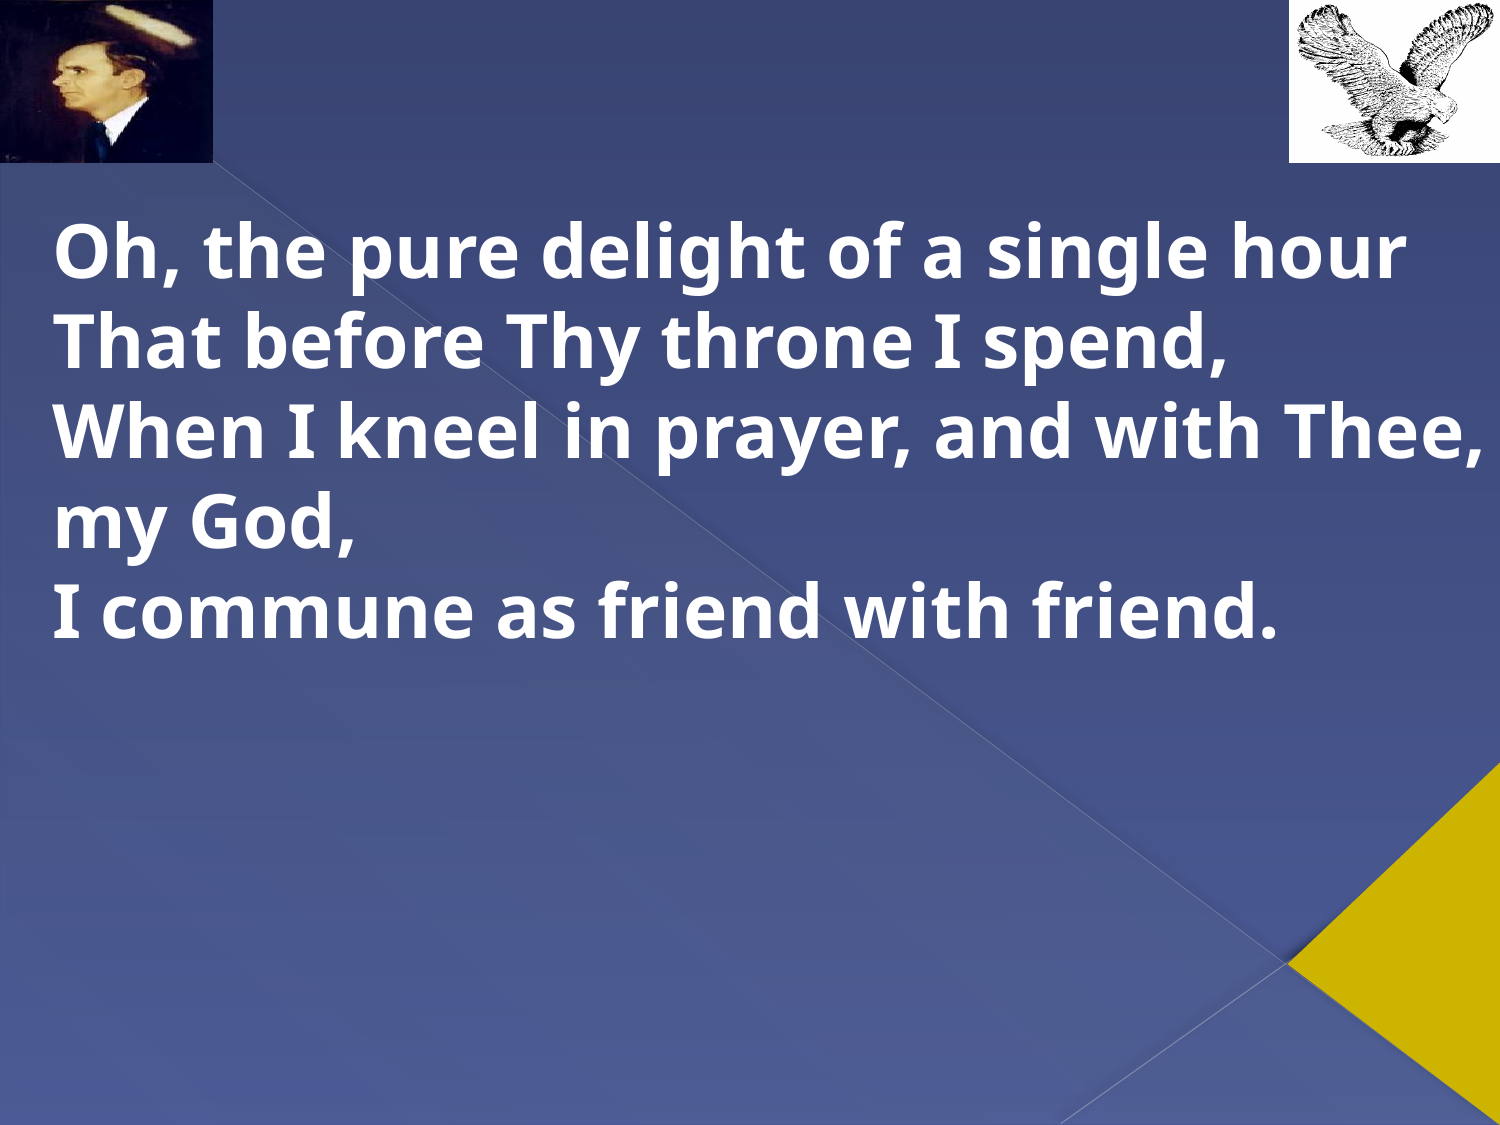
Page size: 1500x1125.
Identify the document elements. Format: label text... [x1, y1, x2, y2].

text_box [1285, 760, 1500, 1125]
picture [1288, 0, 1500, 163]
picture [0, 0, 213, 163]
text_box Oh, the pure delight of a single hour That before Thy throne I spend, When I kneel in prayer, and with Thee, my God, I commune as friend with friend. [37, 196, 1500, 662]
